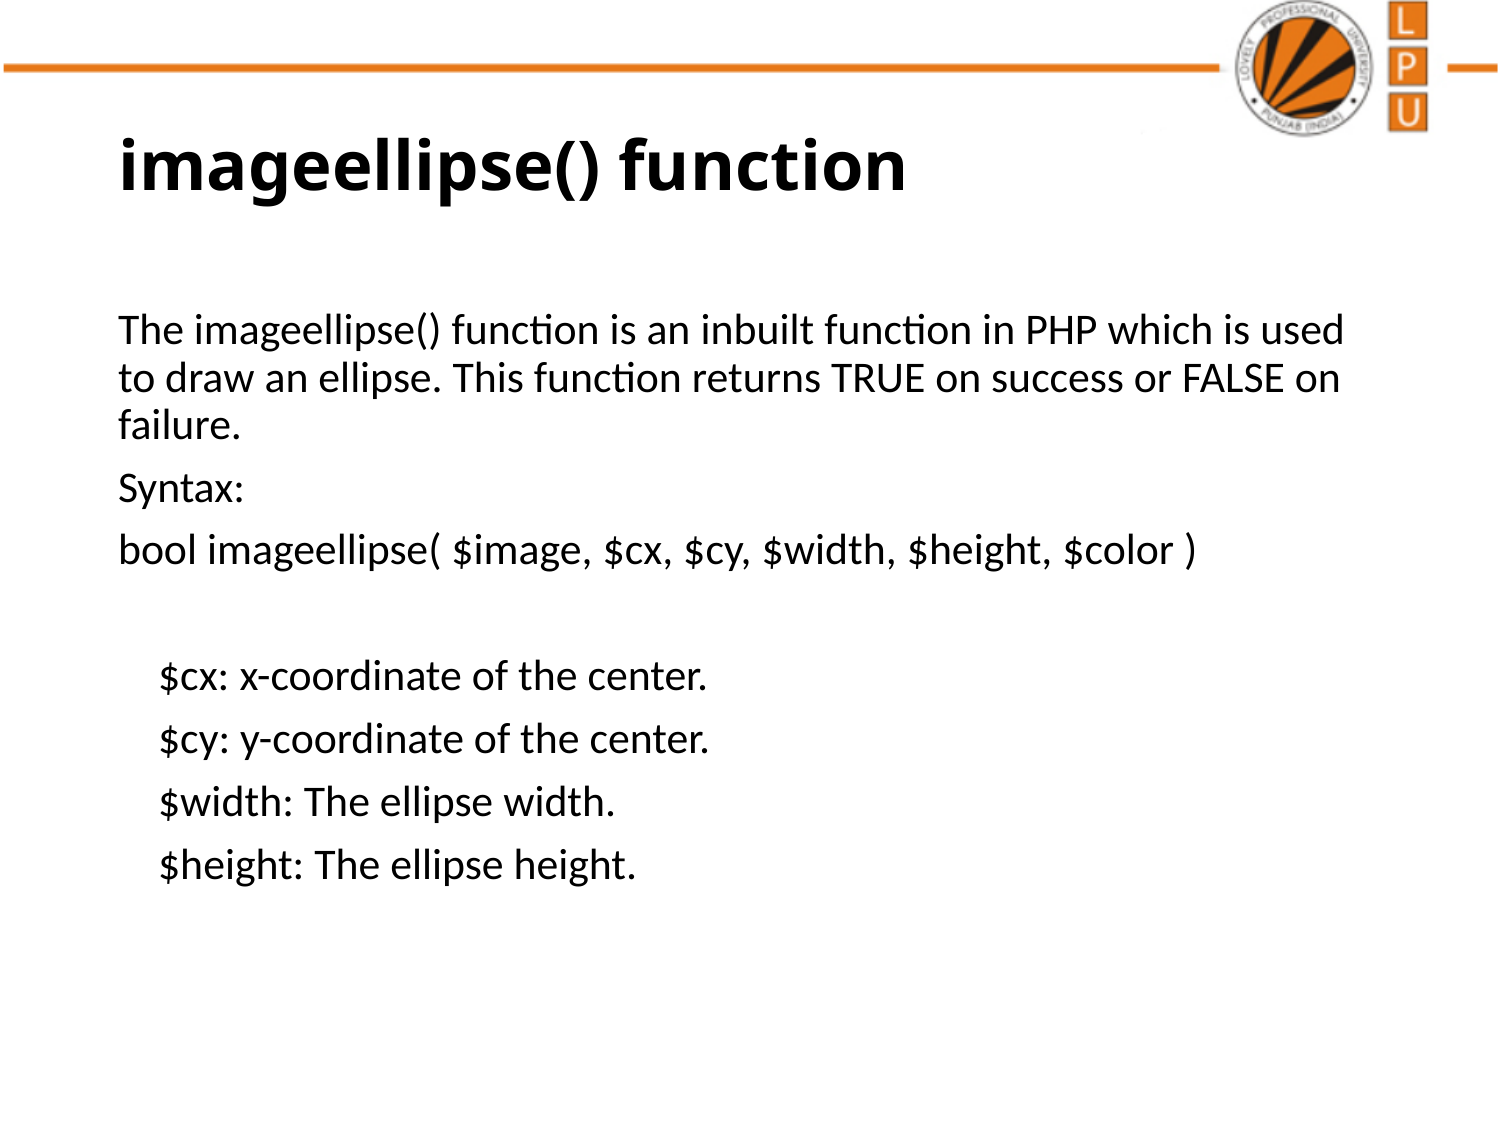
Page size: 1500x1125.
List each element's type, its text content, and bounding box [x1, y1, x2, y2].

list The imageellipse() function is an inbuilt function in PHP which is used to draw an ellipse. This function returns TRUE on success or FALSE on failure. Syntax: bool imageellipse( $image, $cx, $cy, $width, $height, $color ) $cx: x-coordinate of the center. $cy: y-coordinate of the center. $width: The ellipse width. $height: The ellipse height. [103, 299, 1397, 1014]
picture [3, 0, 1500, 155]
title imageellipse() function [103, 59, 1397, 278]
